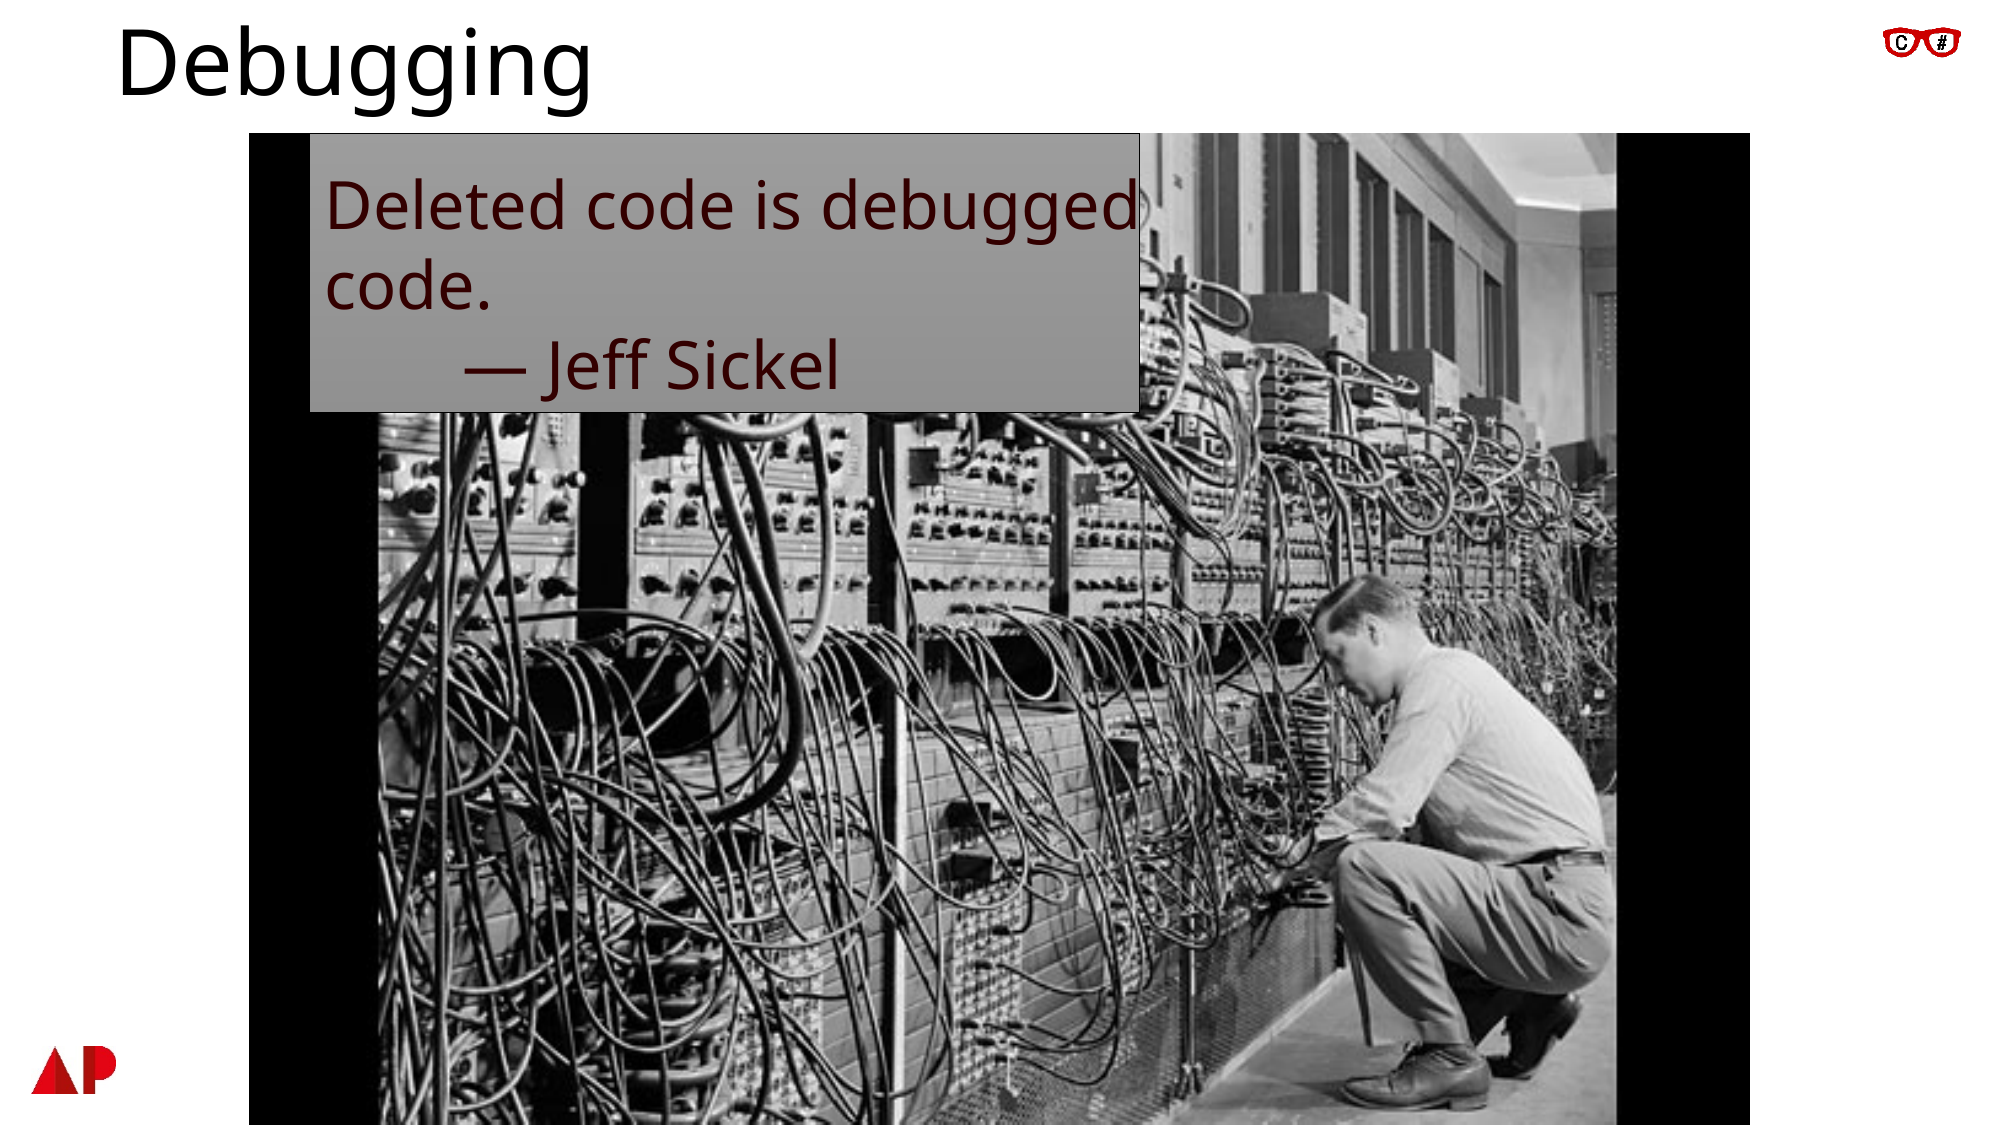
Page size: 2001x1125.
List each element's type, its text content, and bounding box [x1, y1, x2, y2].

picture [1900, 0, 1964, 85]
picture [249, 133, 1750, 1125]
picture [31, 1046, 116, 1094]
title Debugging [99, 0, 1900, 160]
